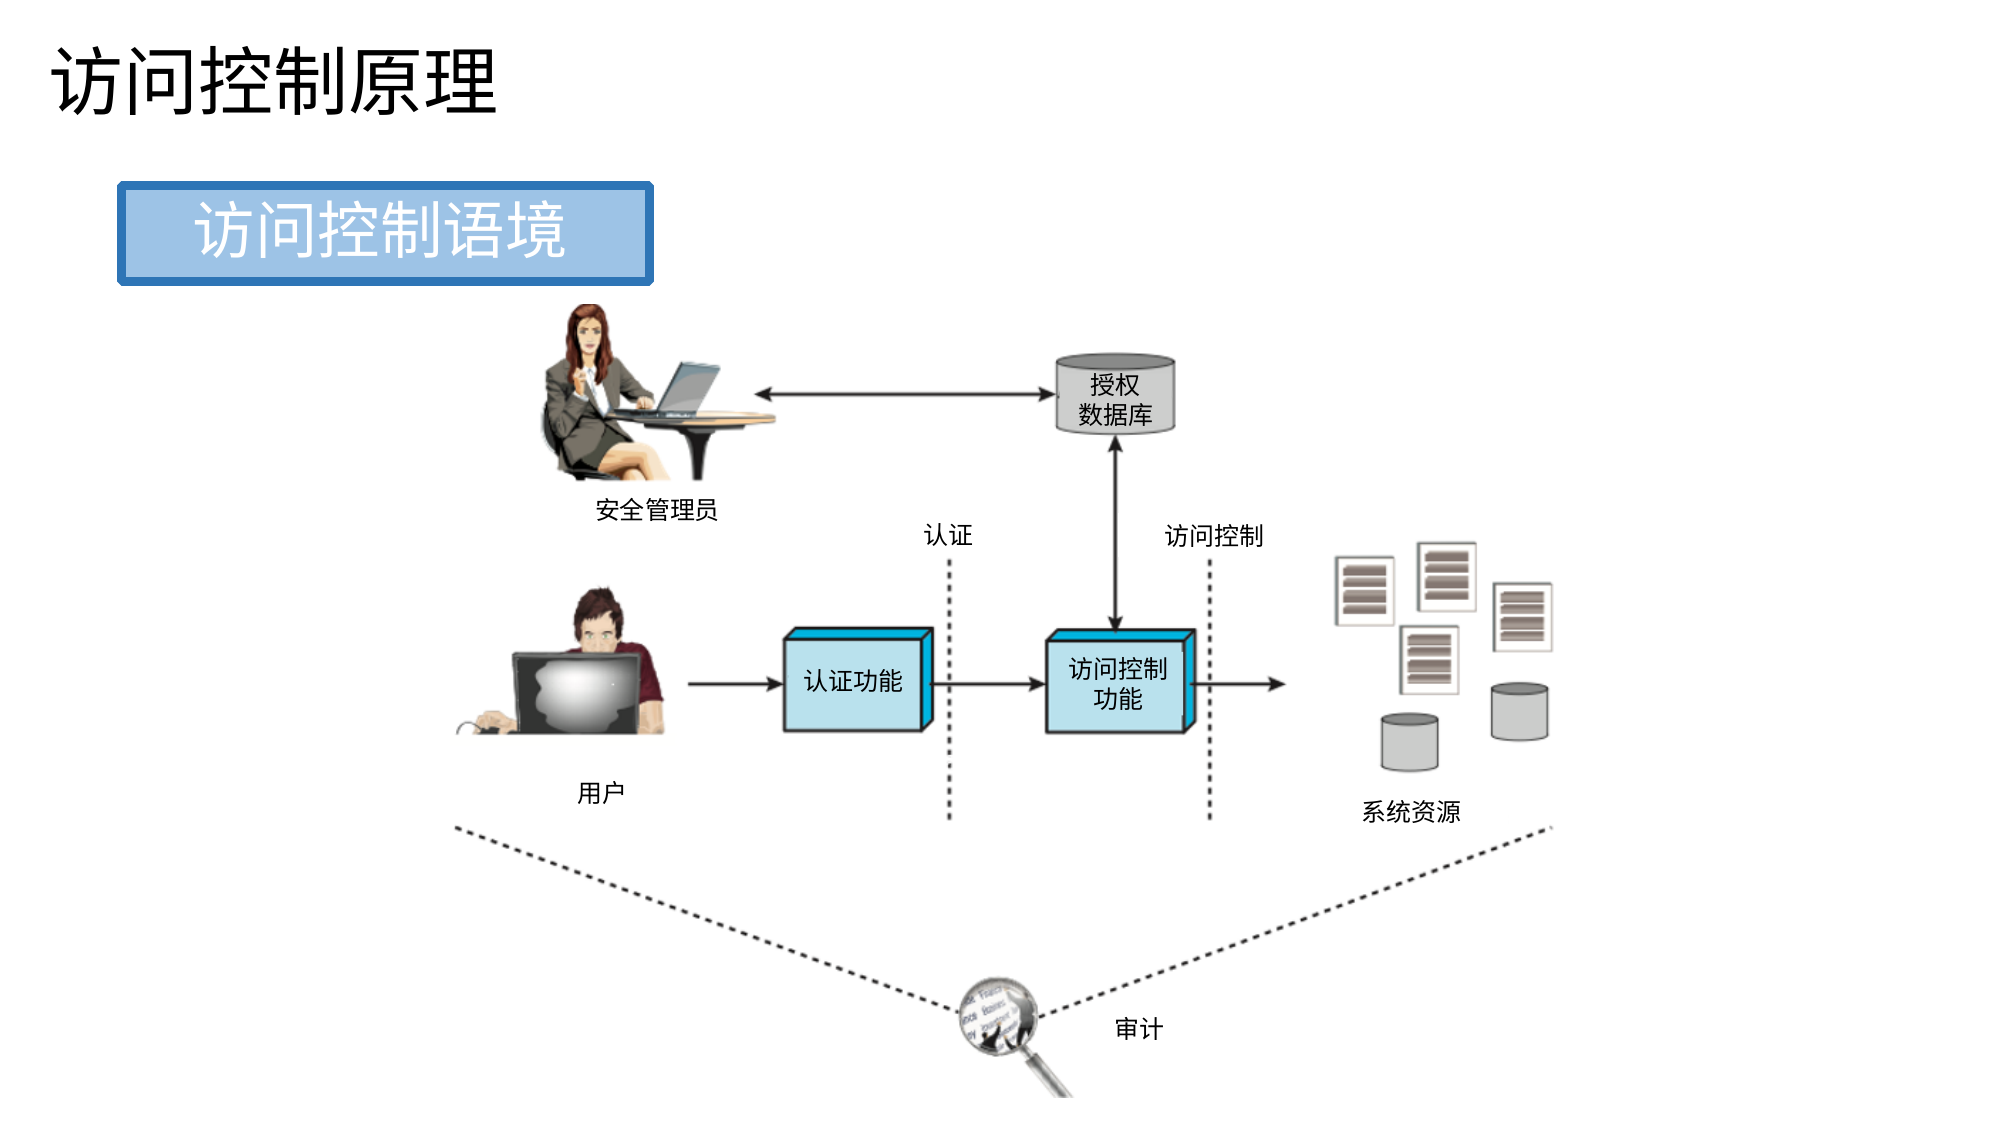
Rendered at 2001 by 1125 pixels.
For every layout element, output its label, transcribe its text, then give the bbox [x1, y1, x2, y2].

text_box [421, 304, 1578, 1098]
text_box 访问控制语境 [121, 185, 650, 282]
text_box 访问控制原理 [31, 0, 919, 160]
